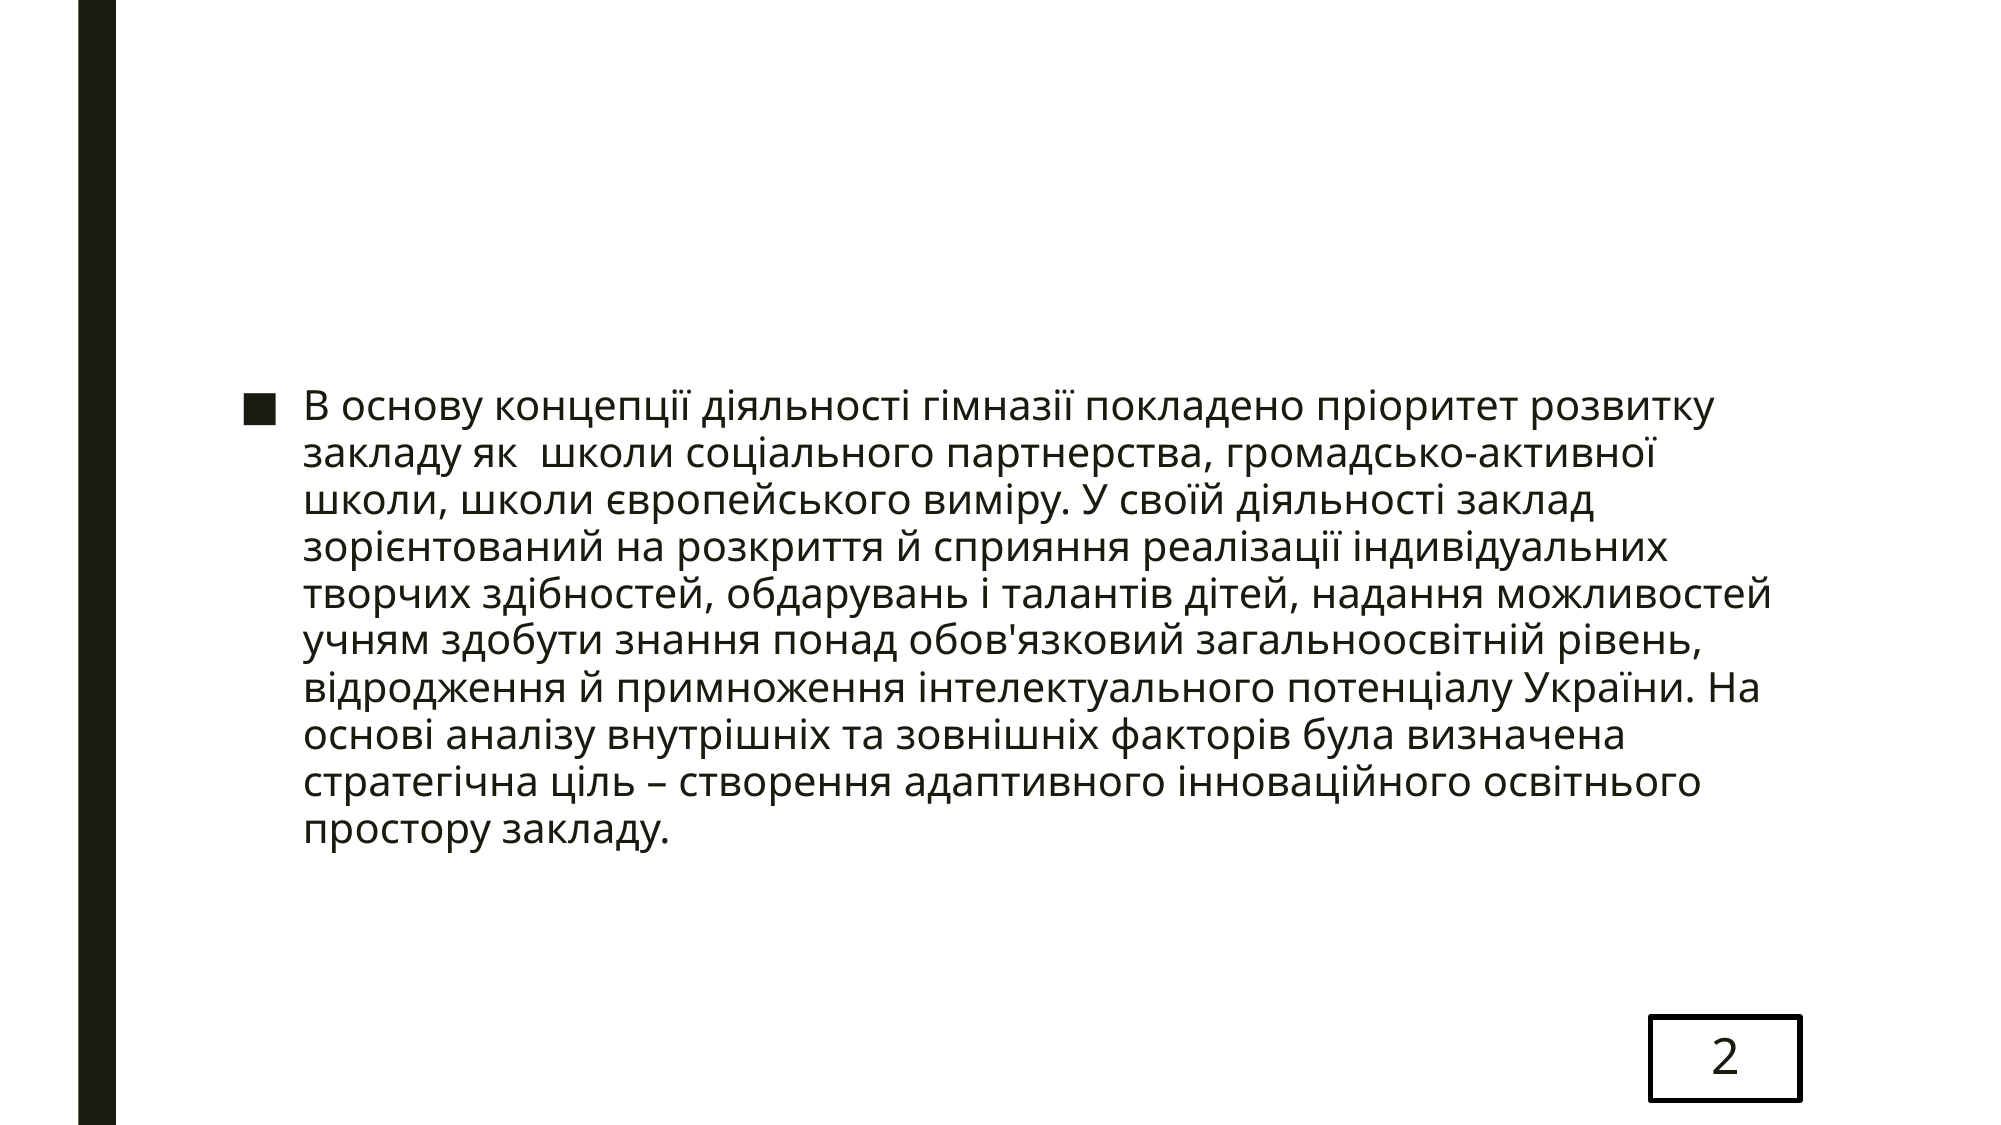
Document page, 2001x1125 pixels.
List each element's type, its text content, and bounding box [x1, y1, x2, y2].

slide_number 2 [1650, 1016, 1800, 1101]
list В основу концепції діяльності гімназії покладено пріоритет розвитку закладу як школи соціального партнерства, громадсько-активної школи, школи європейського виміру. У своїй діяльності заклад зорієнтований на розкриття й сприяння реалізації індивідуальних творчих здібностей, обдарувань і талантів дітей, надання можливостей учням здобути знання понад обов'язковий загальноосвітній рівень, відродження й примноження інтелектуального потенціалу України. На основі аналізу внутрішніх та зовнішніх факторів була визначена стратегічна ціль – створення адаптивного інноваційного освітнього простору закладу. [225, 375, 1800, 963]
